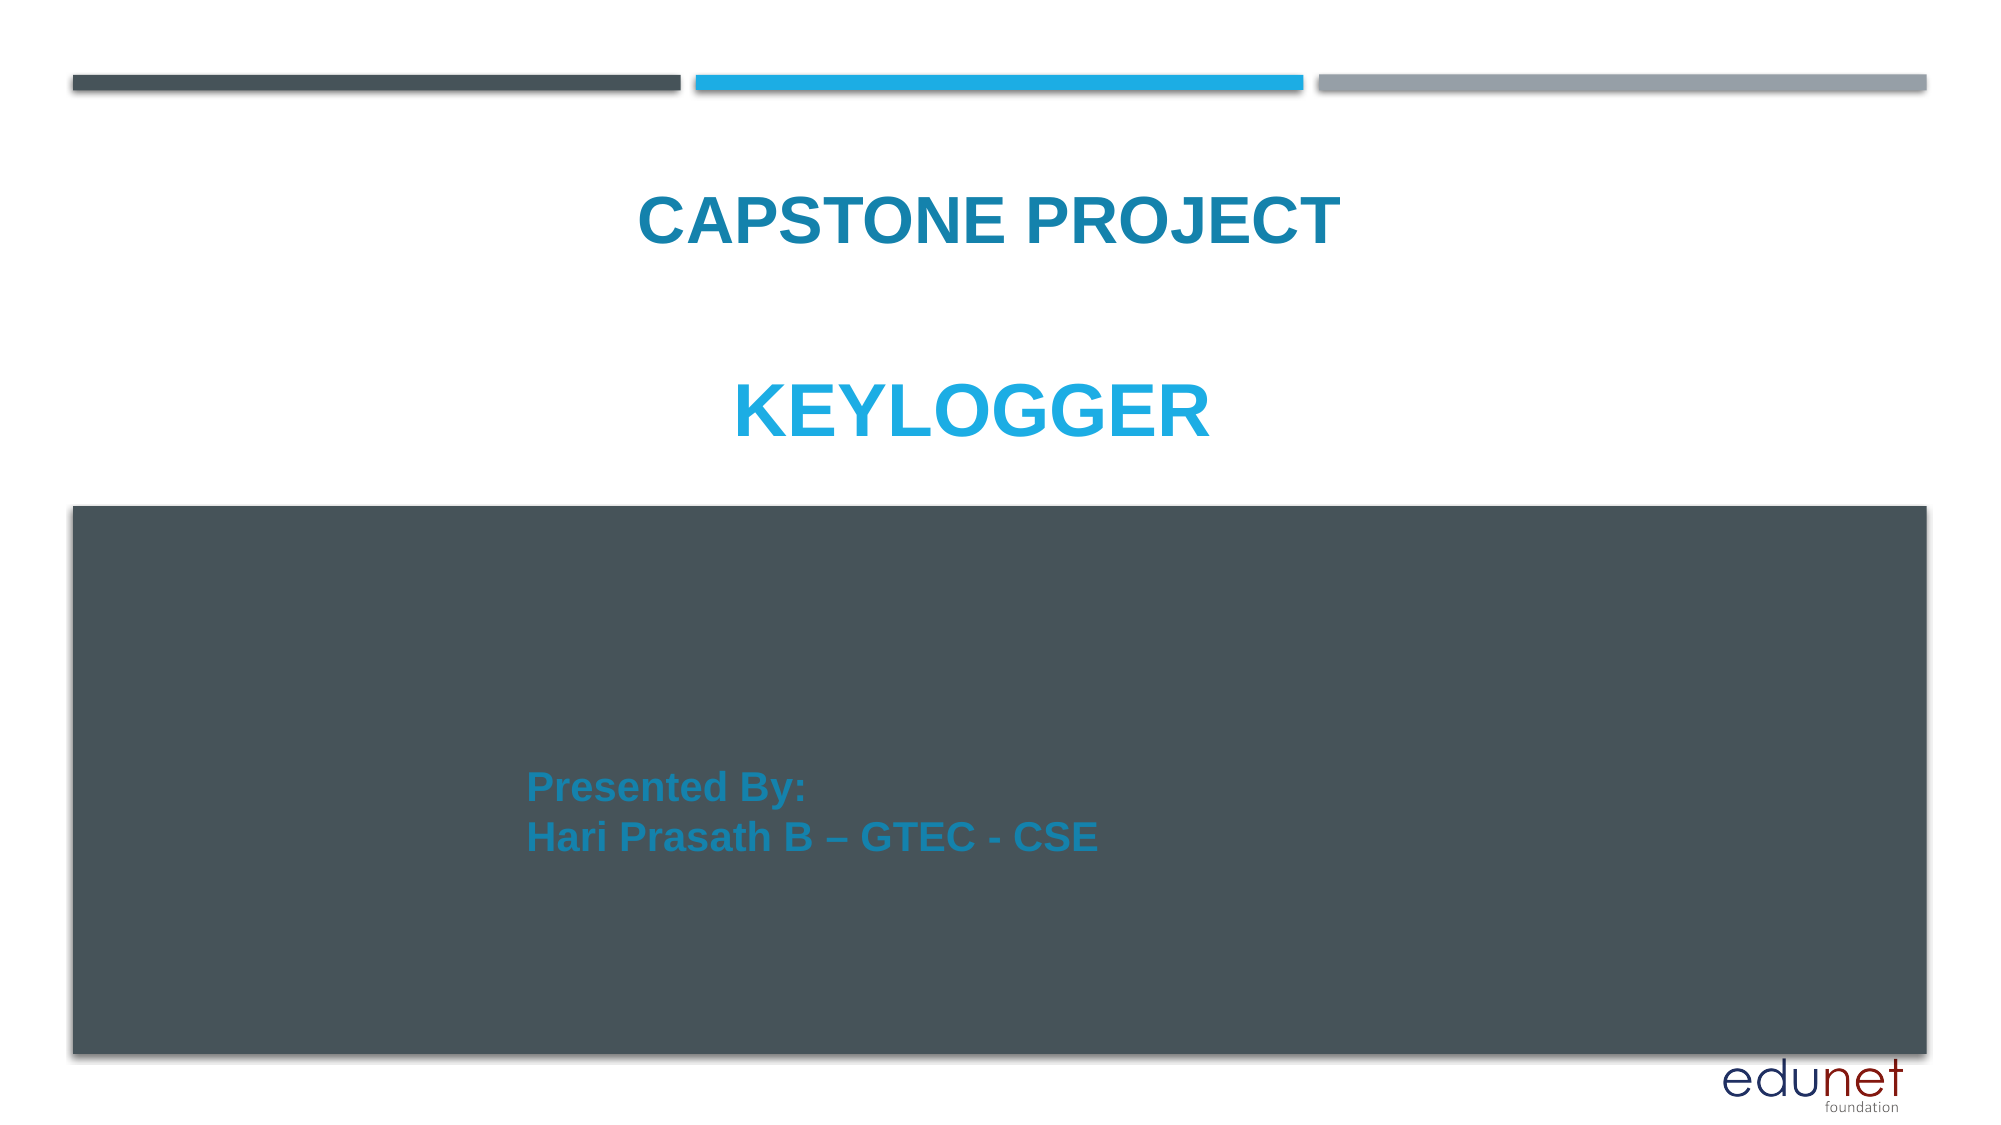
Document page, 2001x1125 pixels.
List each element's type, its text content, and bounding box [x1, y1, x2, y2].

text_box CAPSTONE PROJECT [0, 169, 2000, 265]
title KEYLOGGER [222, 298, 1723, 460]
picture [1719, 1056, 1905, 1116]
text_box Presented By: Hari Prasath B – GTEC - CSE [511, 752, 1821, 868]
